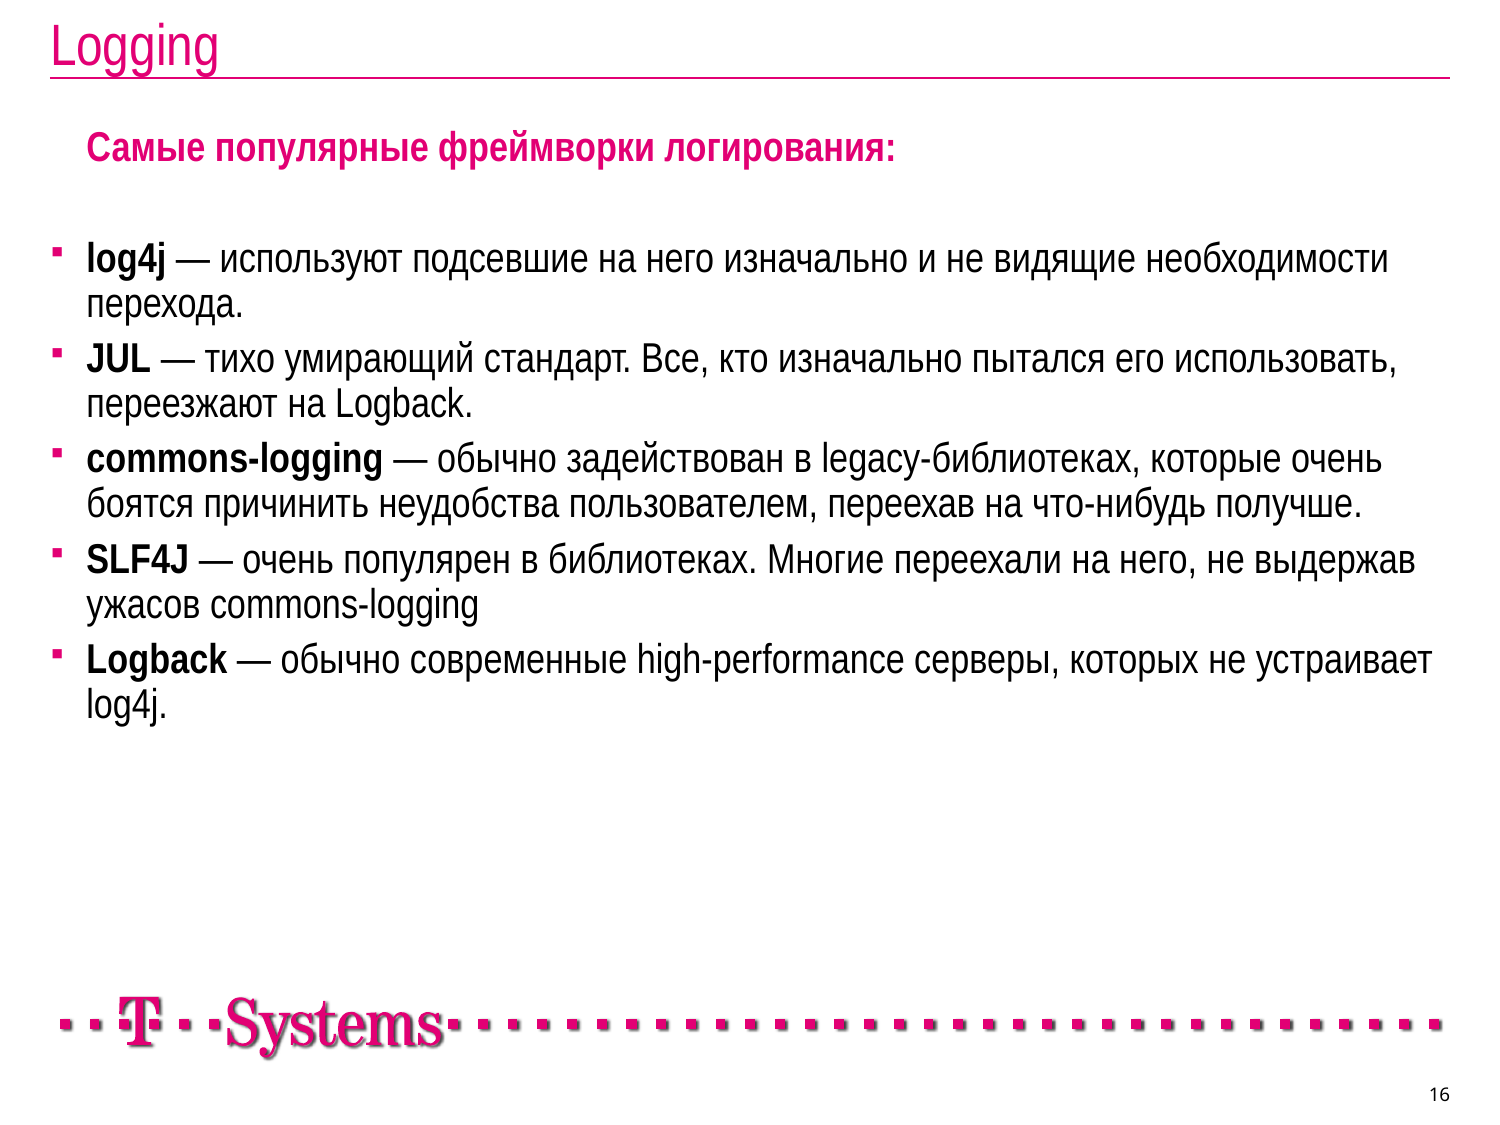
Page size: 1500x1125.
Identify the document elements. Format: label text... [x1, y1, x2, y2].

slide_number 16 [1361, 1082, 1451, 1107]
title Logging [50, 14, 1450, 91]
list Самые популярные фреймворки логирования: log4j — используют подсевшие на него изначально и не видящие необходимости перехода. JUL — тихо умирающий стандарт. Все, кто изначально пытался его использовать, переезжают на Logback. commons-logging — обычно задействован в legacy-библиотеках, которые очень боятся причинить неудобства пользователем, переехав на что-нибудь получше. SLF4J — очень популярен в библиотеках. Многие переехали на него, не выдержав ужасов commons-logging Logback — обычно современные high-performance серверы, которых не устраивает log4j. [50, 125, 1450, 988]
